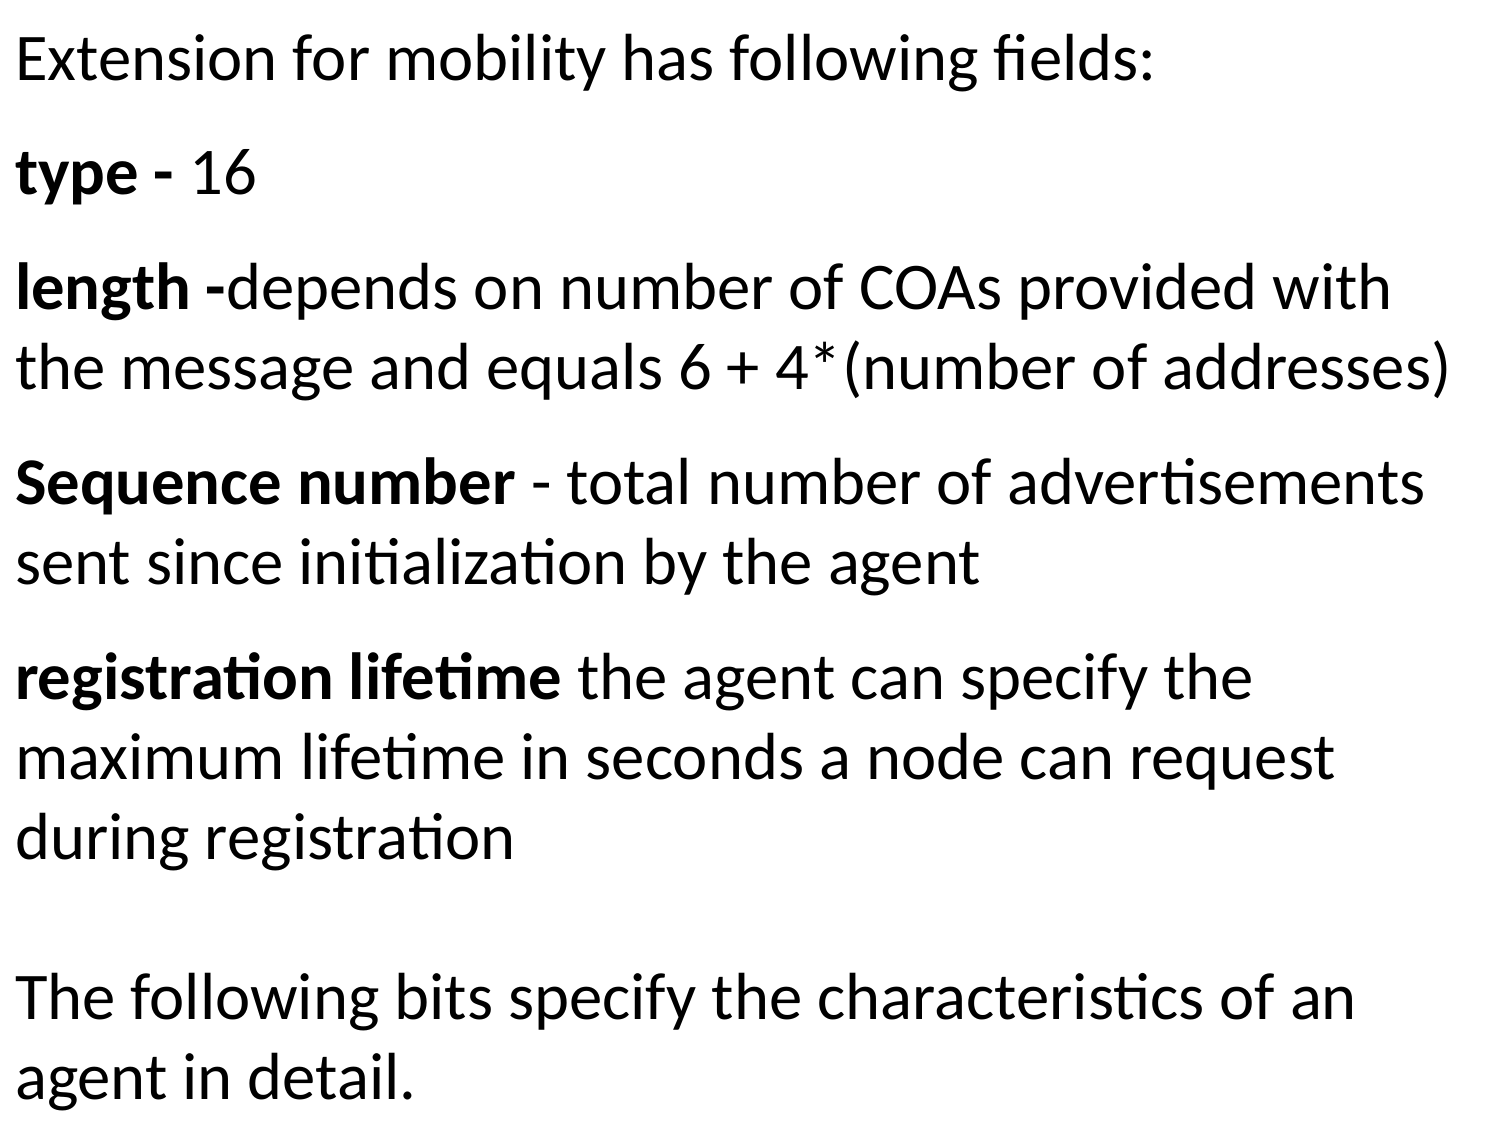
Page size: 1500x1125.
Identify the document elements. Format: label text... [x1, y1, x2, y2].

text_box Extension for mobility has following fields: type - 16 length -depends on number of COAs provided with the message and equals 6 + 4*(number of addresses) Sequence number - total number of advertisements sent since initialization by the agent registration lifetime the agent can specify the maximum lifetime in seconds a node can request during registration The following bits specify the characteristics of an agent in detail. [0, 5, 1500, 1121]
